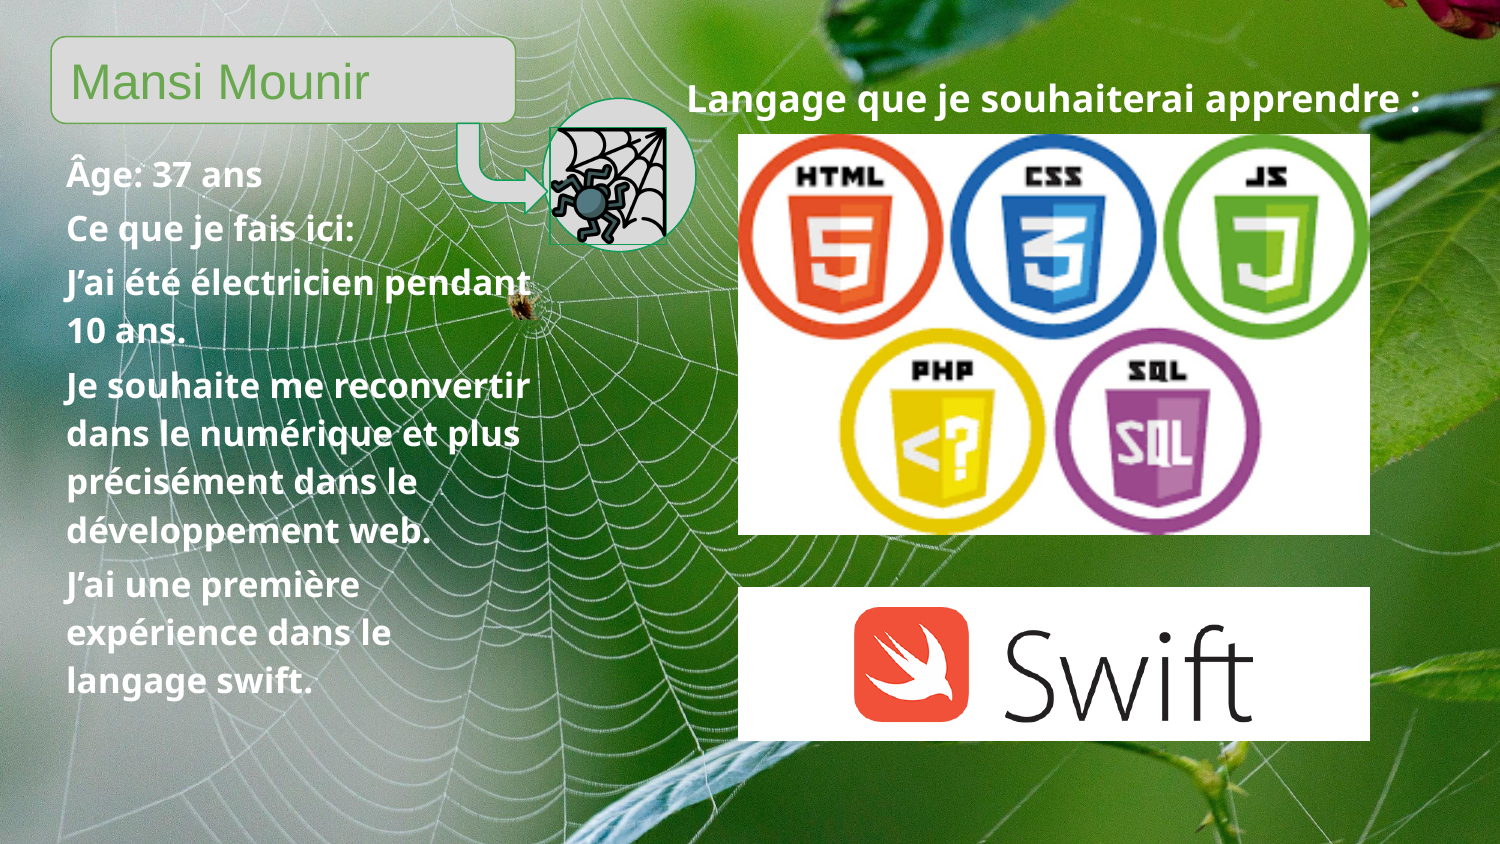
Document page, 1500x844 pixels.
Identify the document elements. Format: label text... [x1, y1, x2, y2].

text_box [542, 98, 697, 252]
text_box Mansi Mounir [51, 36, 516, 124]
list Âge: 37 ans Ce que je fais ici: J’ai été électricien pendant 10 ans. Je souhaite me reconvertir dans le numérique et plus précisément dans le développement web. J’ai une première expérience dans le langage swift. [51, 130, 551, 748]
list Langage que je souhaiterai apprendre : [623, 53, 1484, 791]
picture [0, 0, 1500, 844]
text_box [456, 123, 537, 215]
